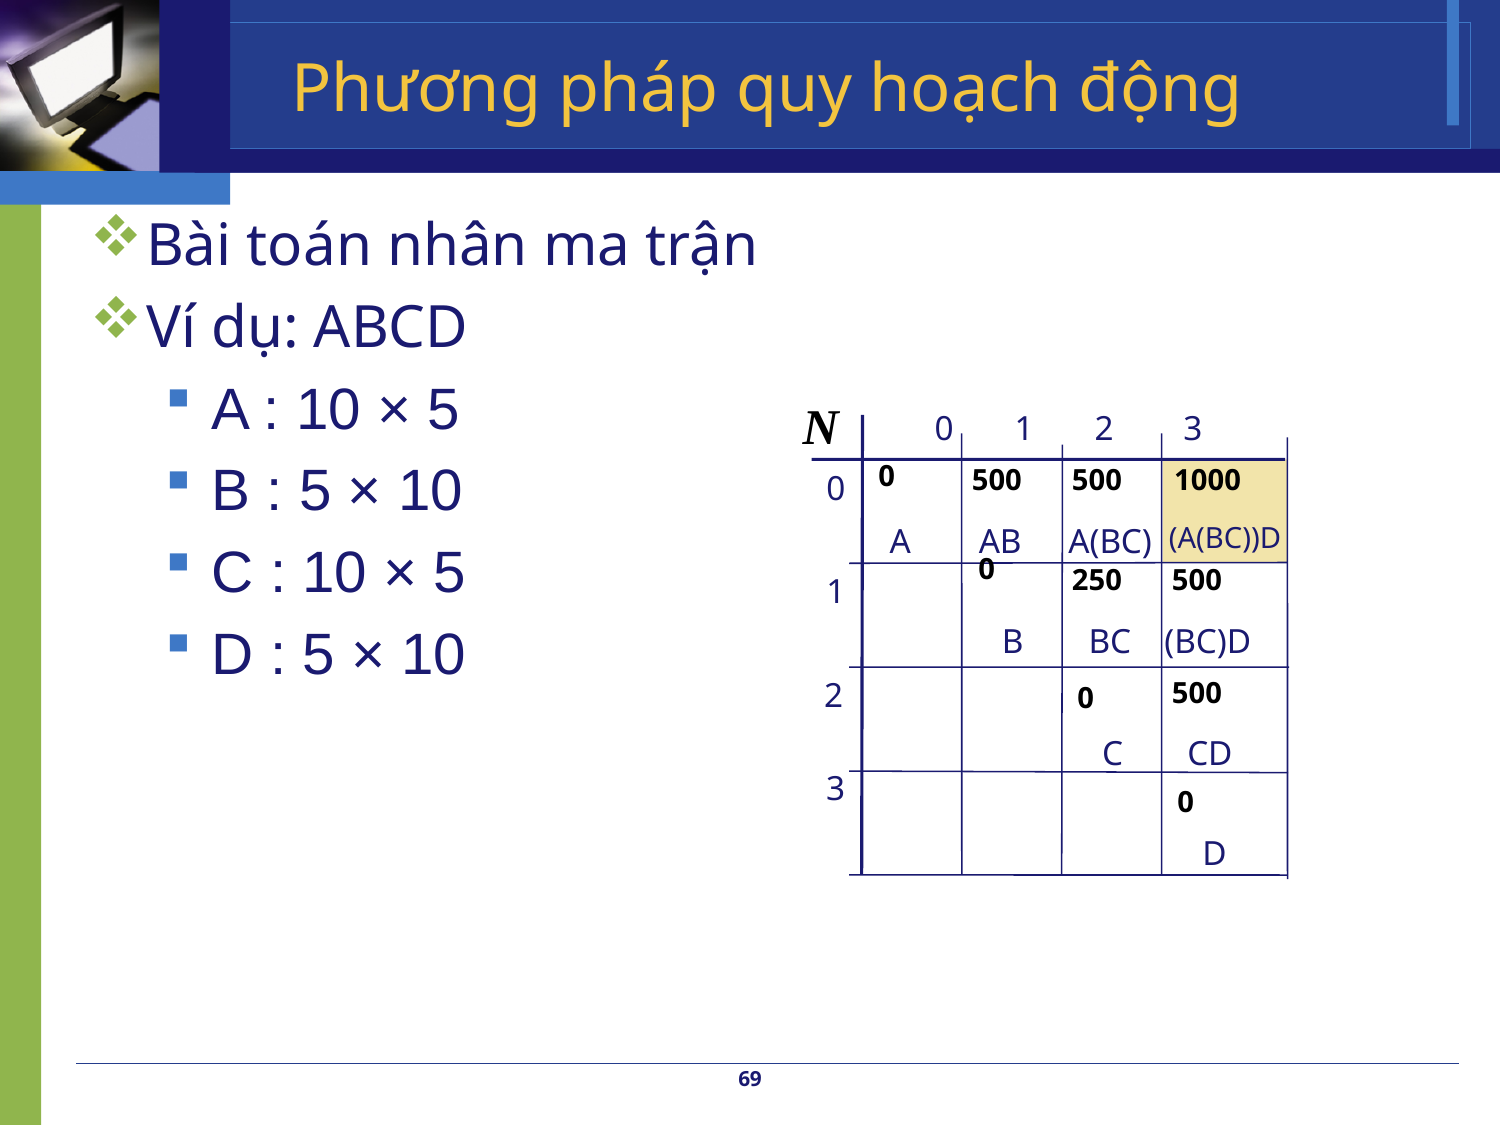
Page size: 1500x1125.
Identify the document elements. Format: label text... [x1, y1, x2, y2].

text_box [787, 387, 1313, 881]
list Bài toán nhân ma trận Ví dụ: ABCD A : 10 × 5 B : 5 × 10 C : 10 × 5 D : 5 × 10 [74, 199, 1426, 1062]
picture [0, 0, 159, 171]
title Phương pháp quy hoạch động [122, 38, 1413, 131]
slide_number 69 [574, 1057, 926, 1096]
